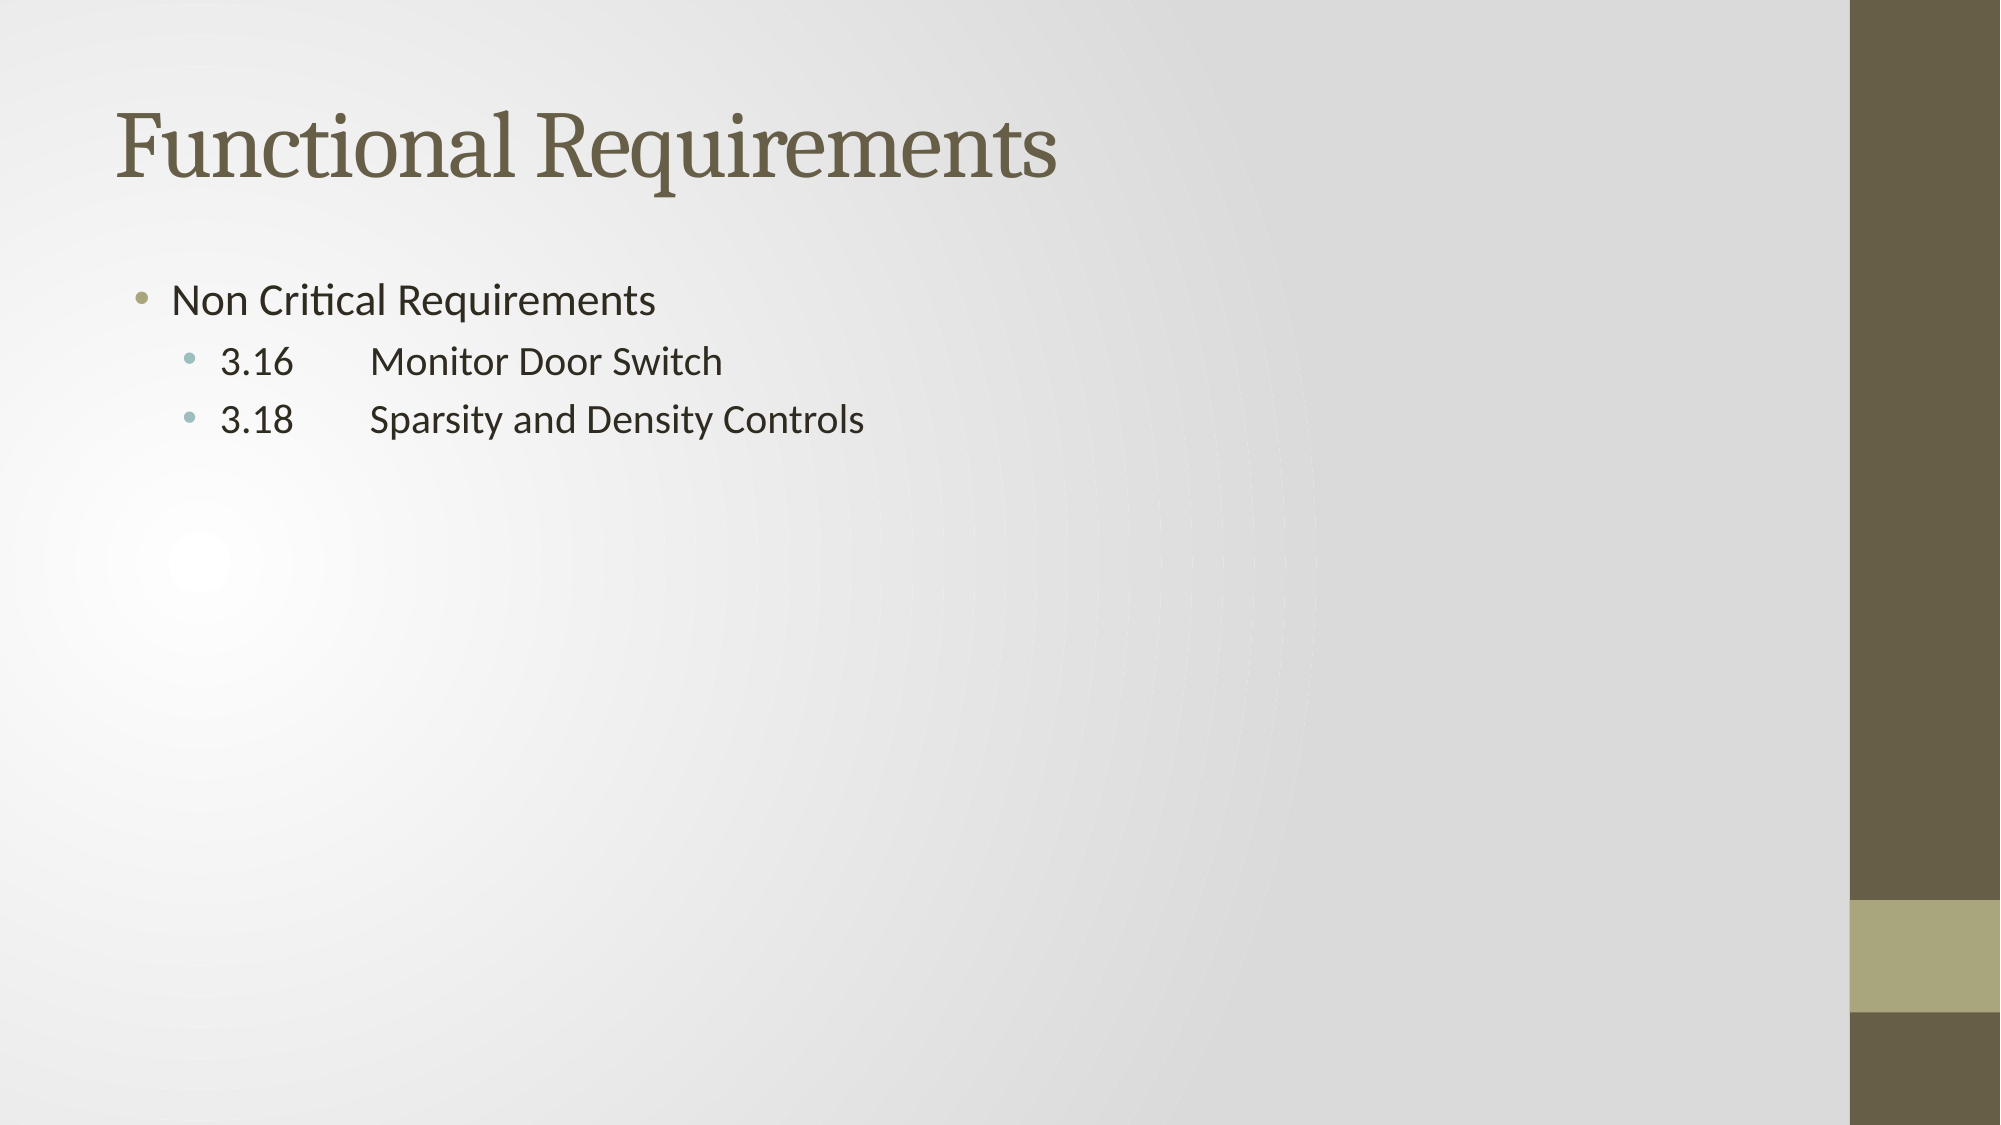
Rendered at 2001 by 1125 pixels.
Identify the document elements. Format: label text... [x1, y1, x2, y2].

title Functional Requirements [99, 45, 1767, 233]
list Non Critical Requirements 3.16 Monitor Door Switch 3.18 Sparsity and Density Controls [99, 262, 1767, 1050]
